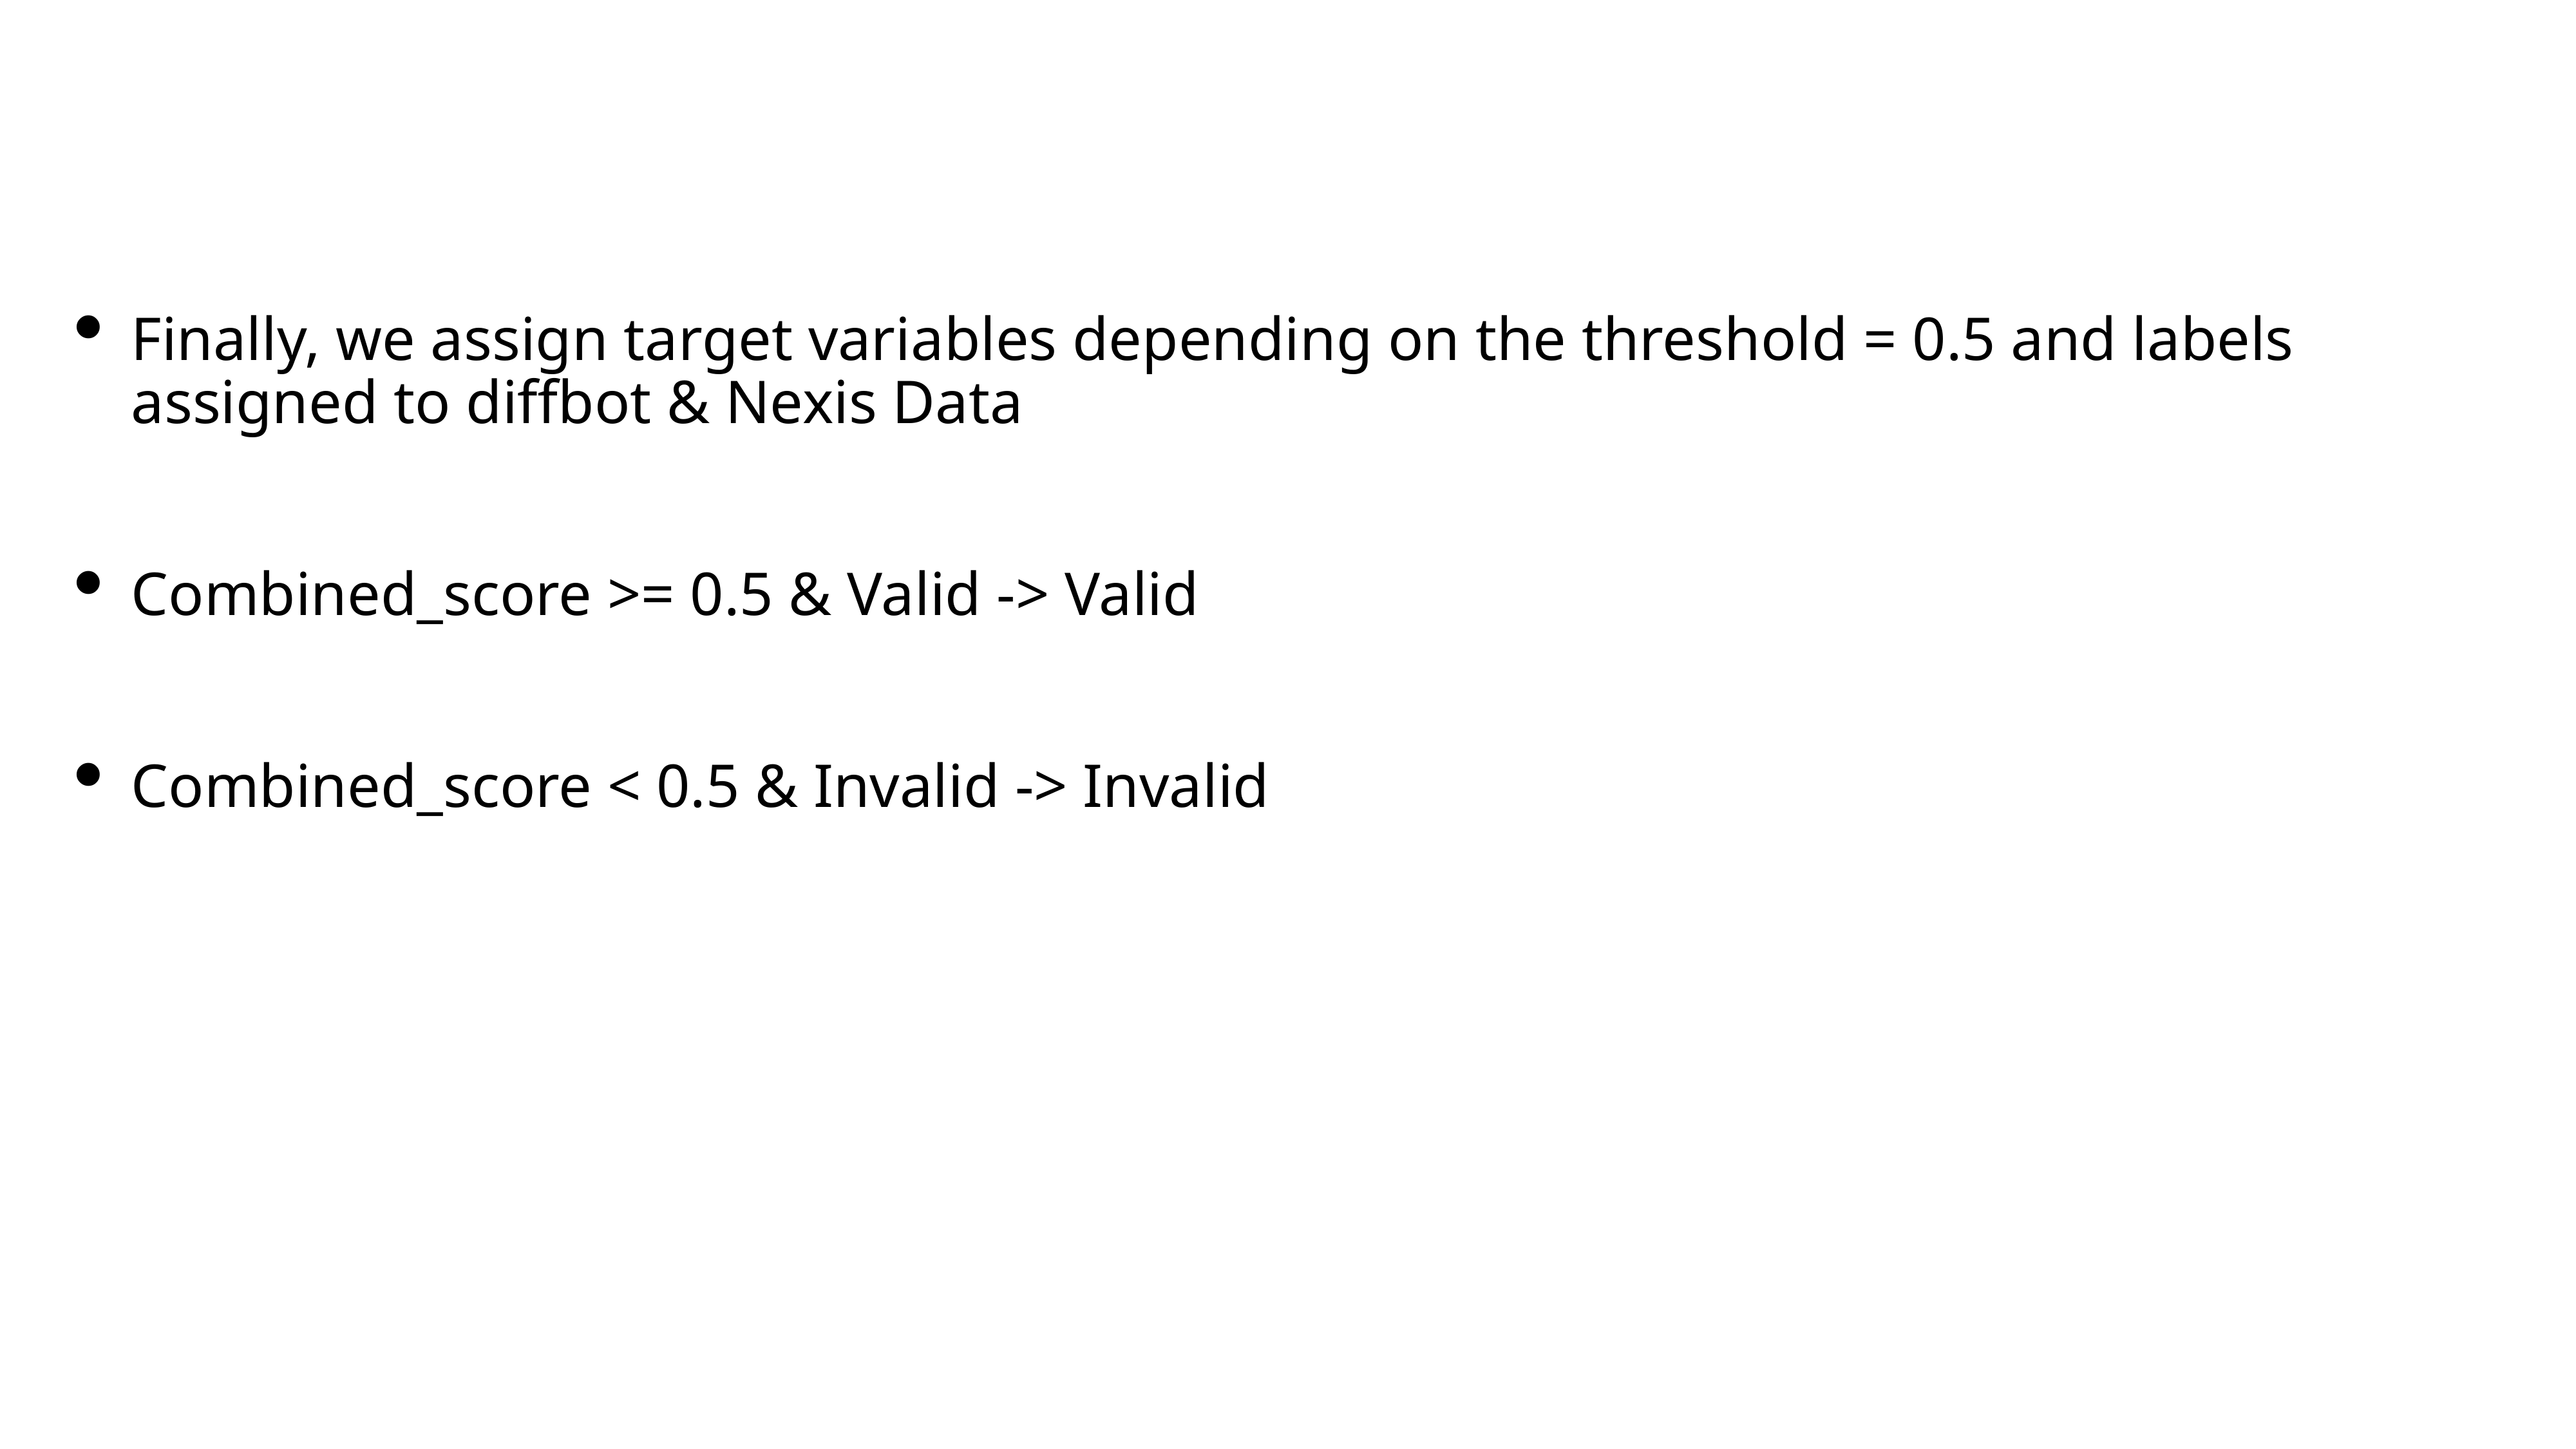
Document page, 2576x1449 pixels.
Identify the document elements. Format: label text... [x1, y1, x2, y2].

list Finally, we assign target variables depending on the threshold = 0.5 and labels assigned to diffbot & Nexis Data Combined_score >= 0.5 & Valid -> Valid Combined_score < 0.5 & Invalid -> Invalid [68, 303, 2508, 1207]
